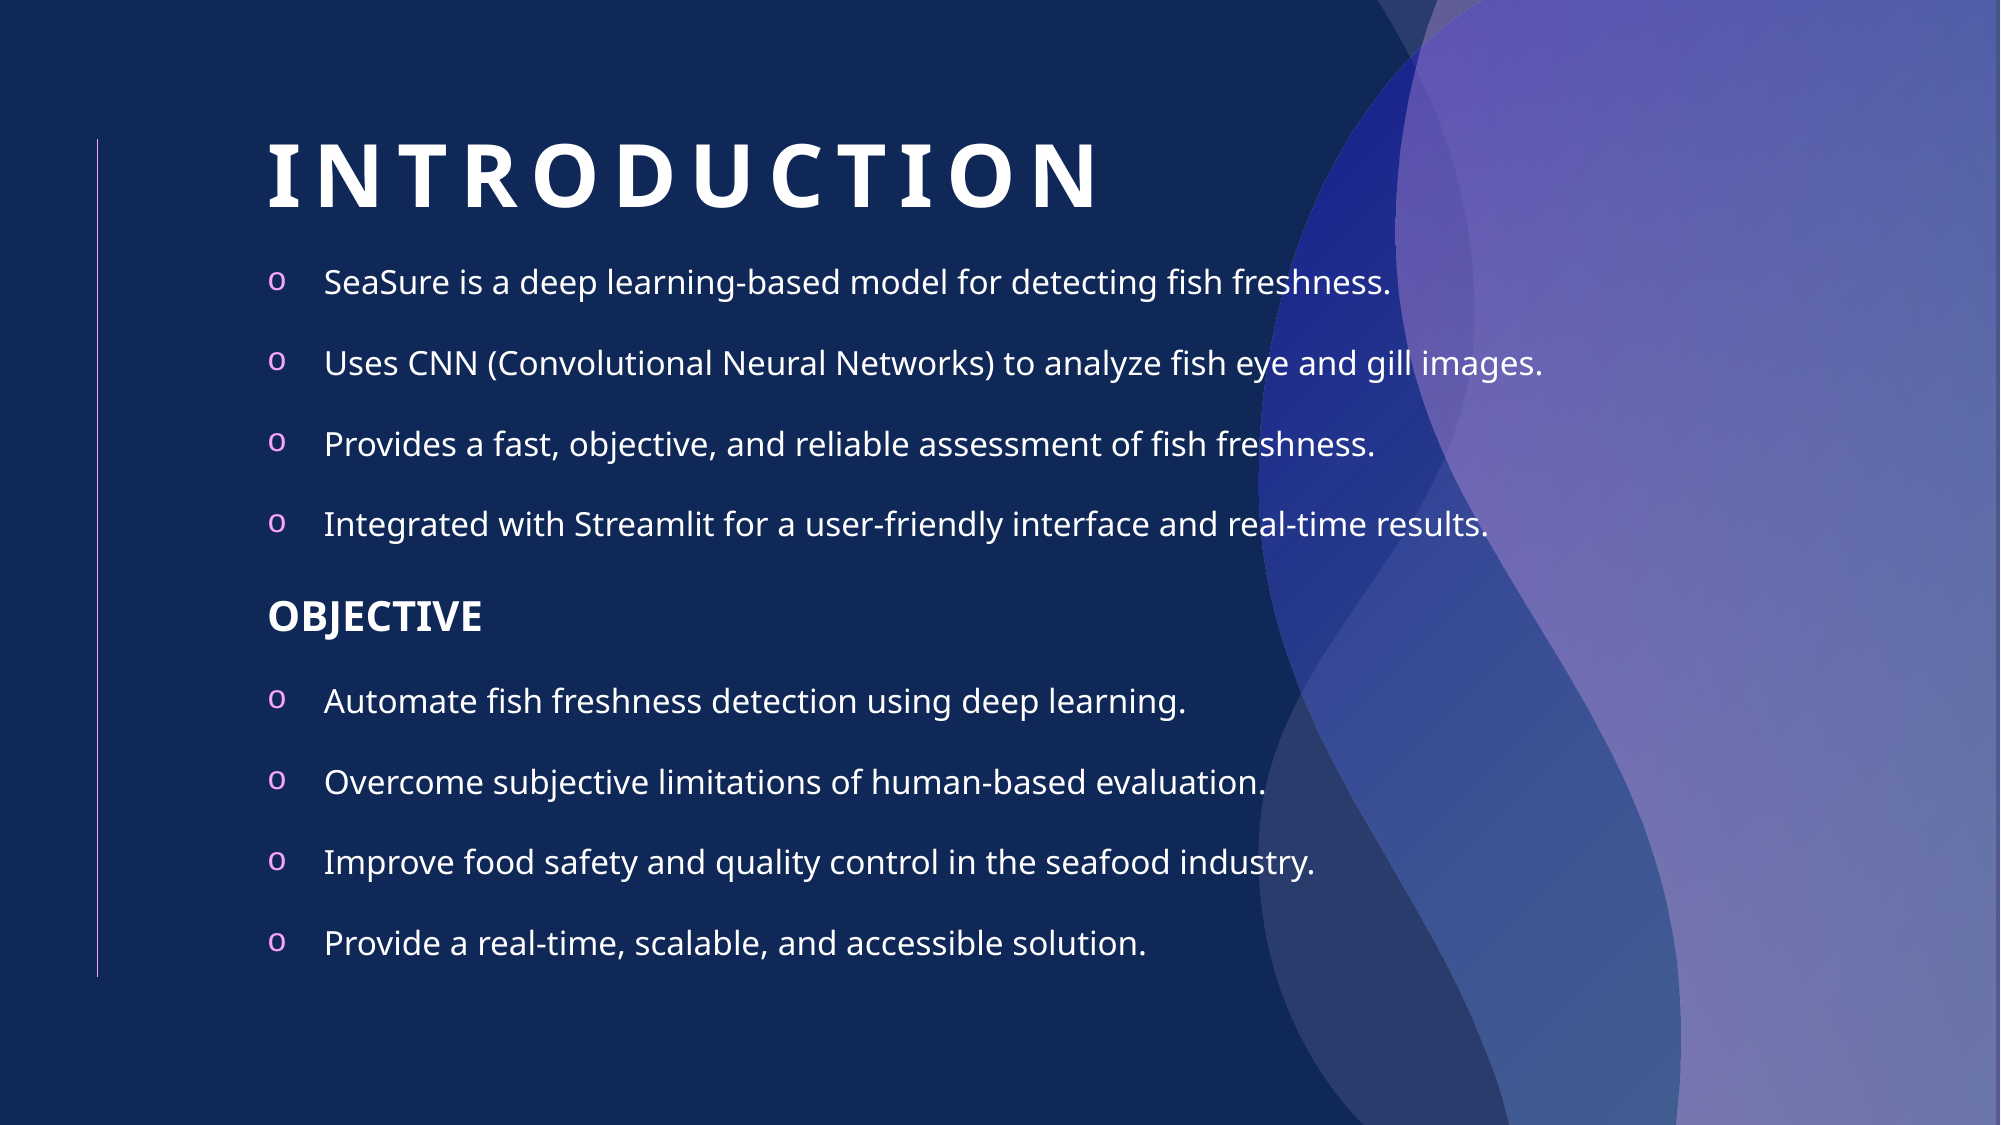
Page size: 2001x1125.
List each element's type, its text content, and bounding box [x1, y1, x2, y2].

title INTRODUCTION [251, 136, 1709, 233]
list SeaSure is a deep learning-based model for detecting fish freshness. Uses CNN (Convolutional Neural Networks) to analyze fish eye and gill images. Provides a fast, objective, and reliable assessment of fish freshness. Integrated with Streamlit for a user-friendly interface and real-time results. OBJECTIVE Automate fish freshness detection using deep learning. Overcome subjective limitations of human-based evaluation. Improve food safety and quality control in the seafood industry. Provide a real-time, scalable, and accessible solution. [251, 233, 1757, 1012]
